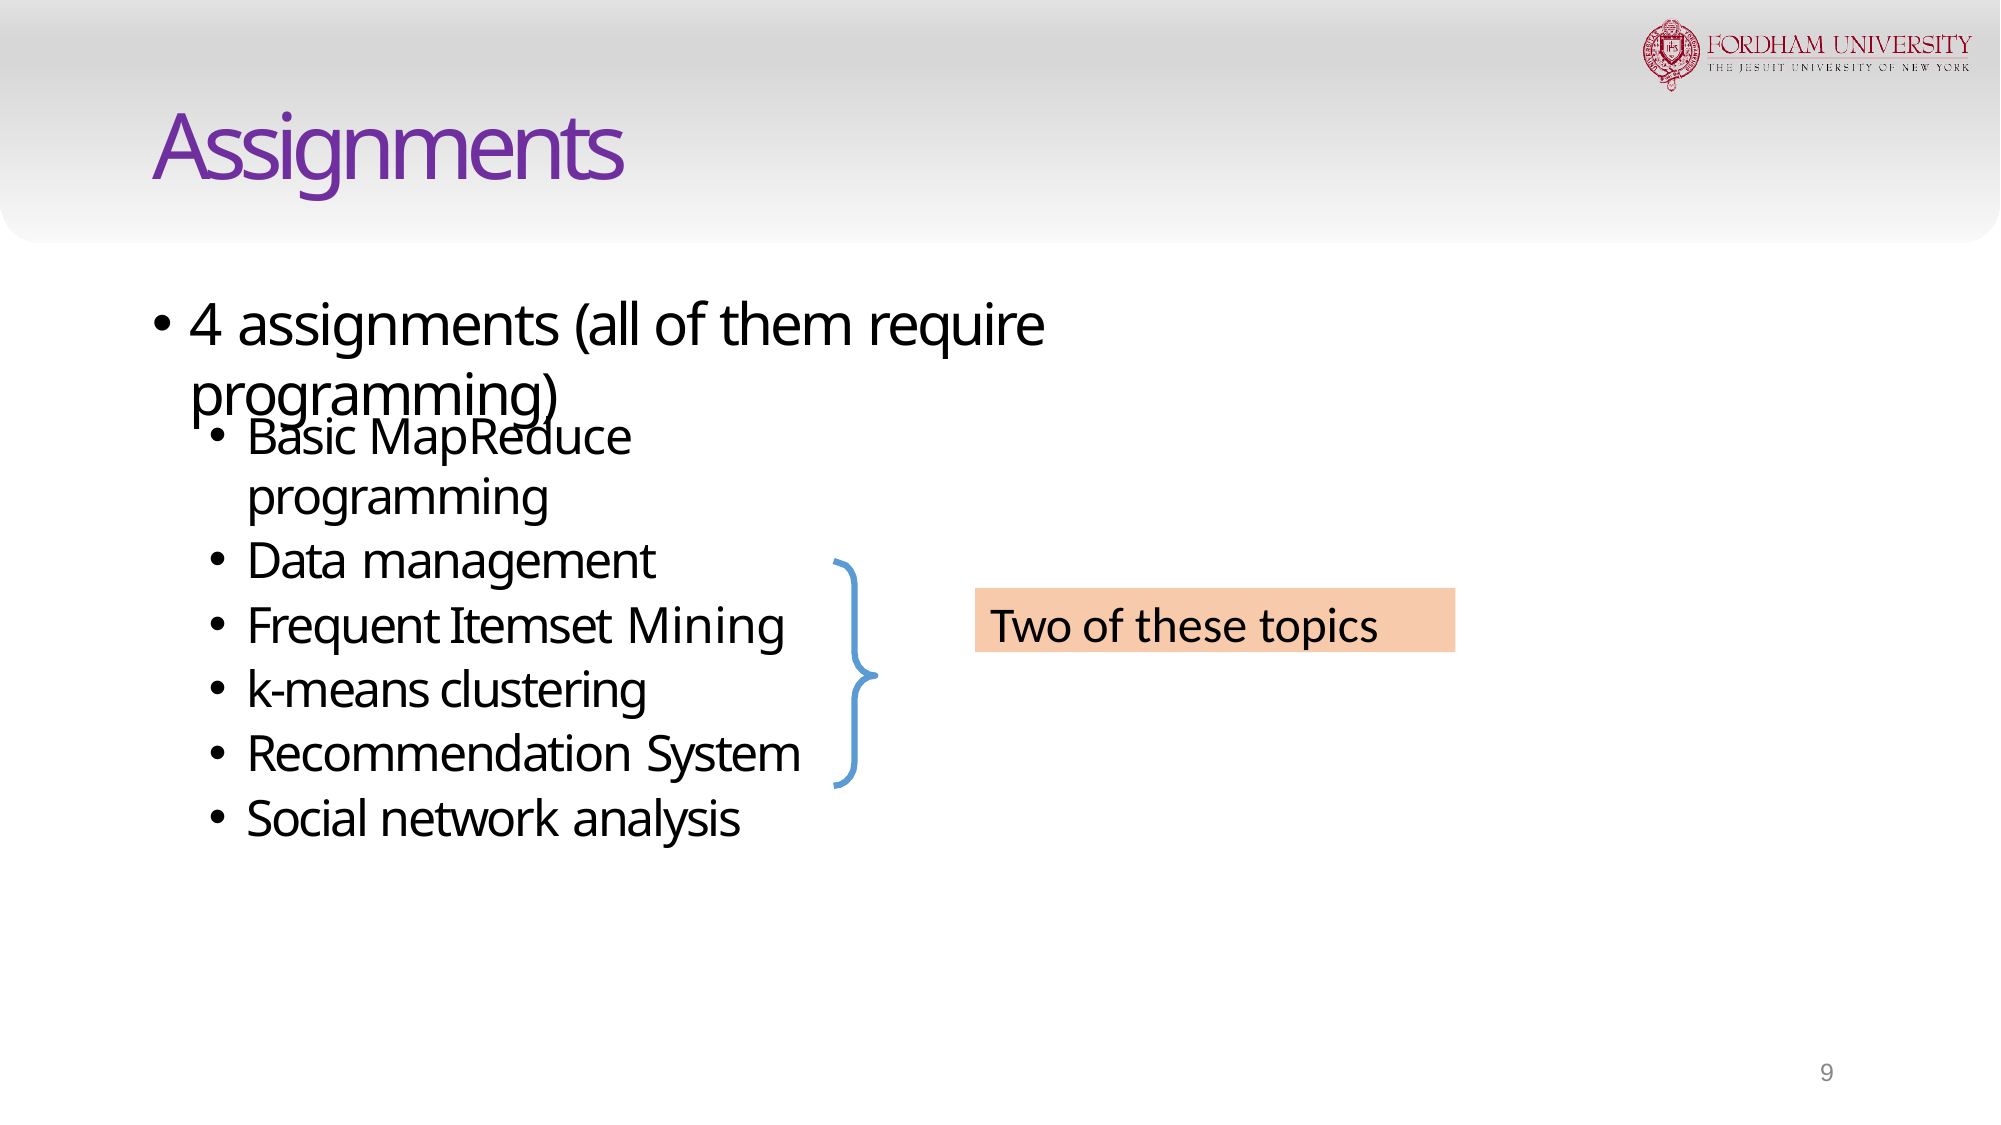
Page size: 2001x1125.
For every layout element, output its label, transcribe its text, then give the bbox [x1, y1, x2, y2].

slide_number 9 [1813, 1057, 1854, 1125]
picture [0, 0, 2000, 243]
text_box Basic MapReduce programming Data management Frequent Itemset Mining k-means clustering Recommendation System Social network analysis [206, 397, 884, 847]
text_box [833, 560, 876, 786]
text_box 4 assignments (all of them require programming) [150, 284, 1337, 427]
text_box Two of these topics [975, 587, 1456, 653]
title Assignments [150, 85, 653, 277]
